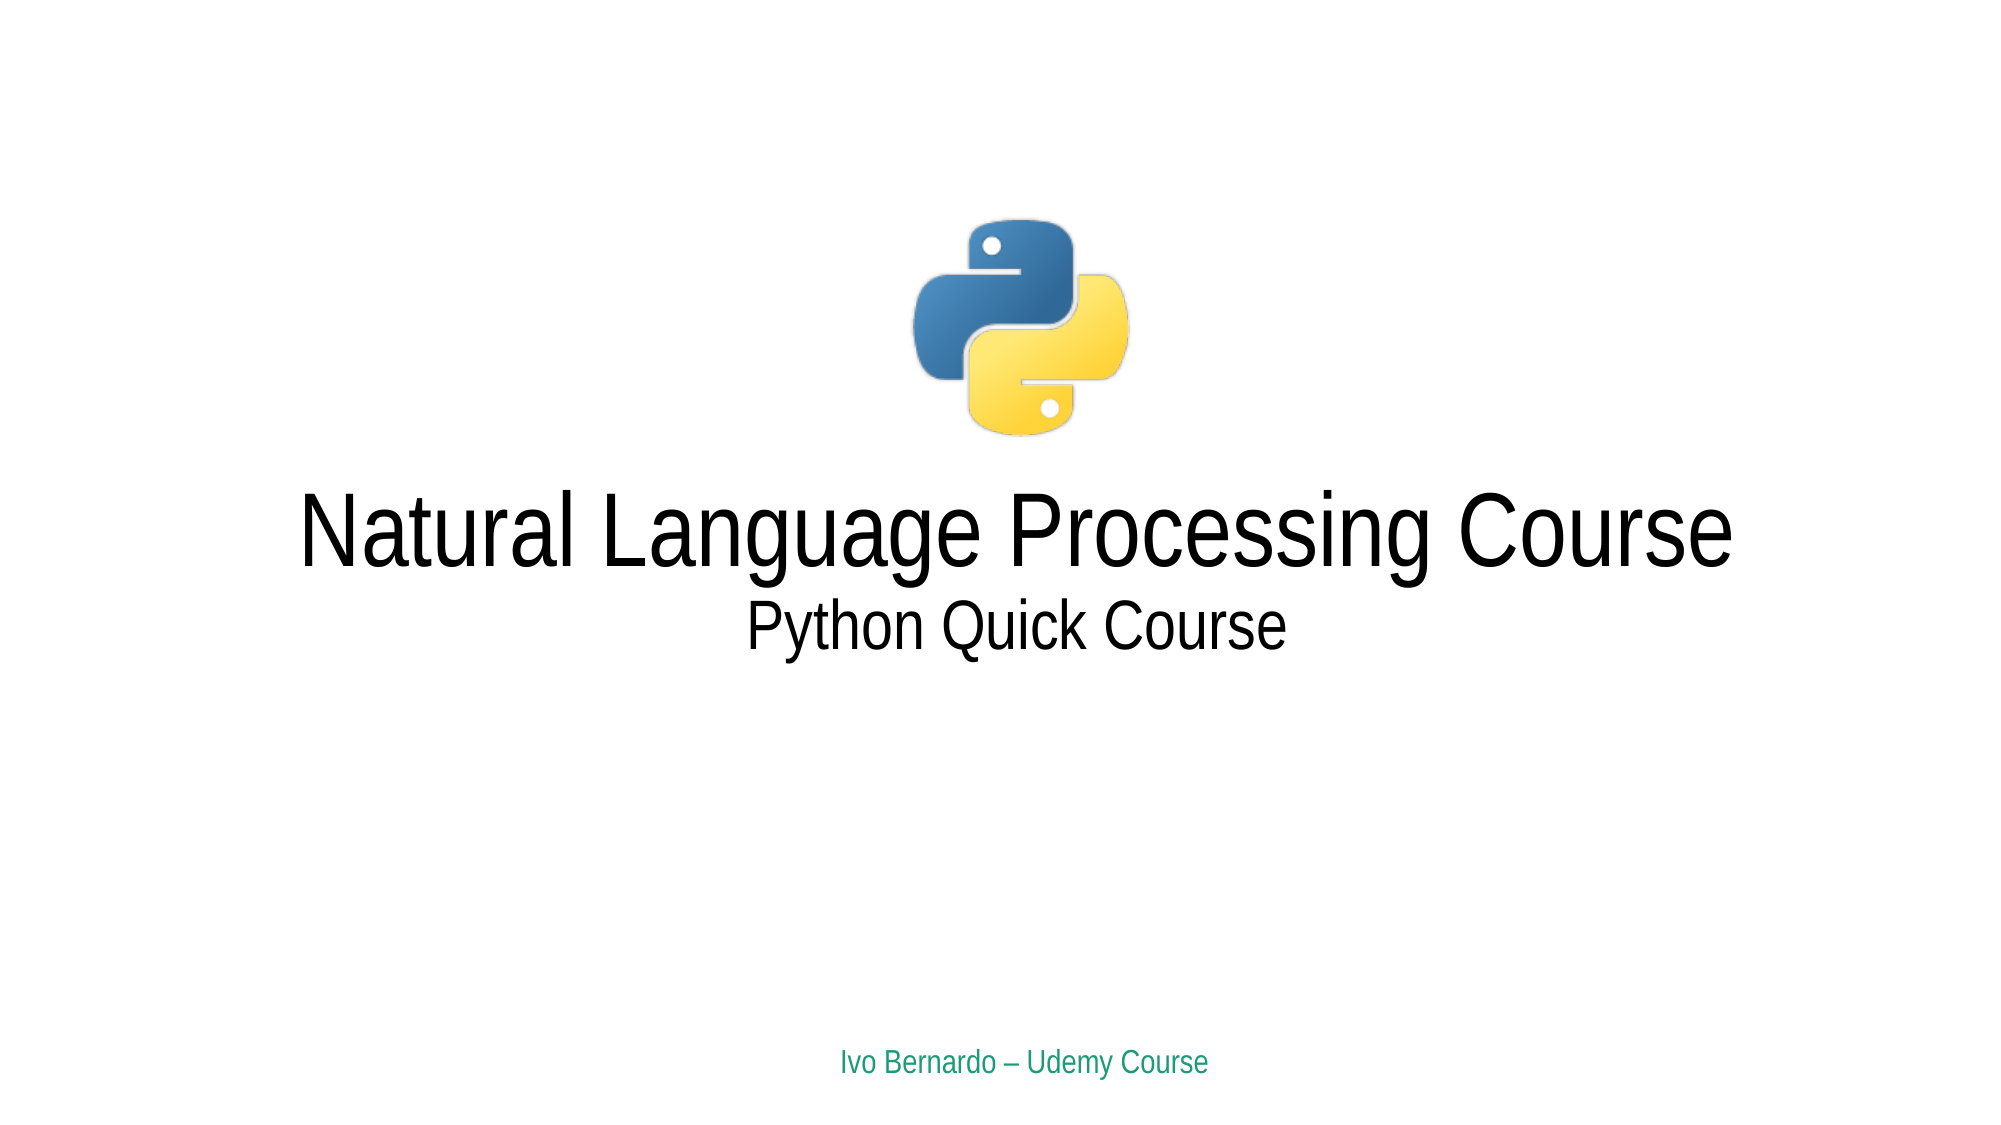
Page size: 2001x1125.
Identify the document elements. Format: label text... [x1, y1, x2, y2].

picture [864, 172, 1178, 486]
title Natural Language Processing Course Python Quick Course [221, 402, 1815, 673]
text_box Ivo Bernardo – Udemy Course [123, 817, 1225, 1088]
